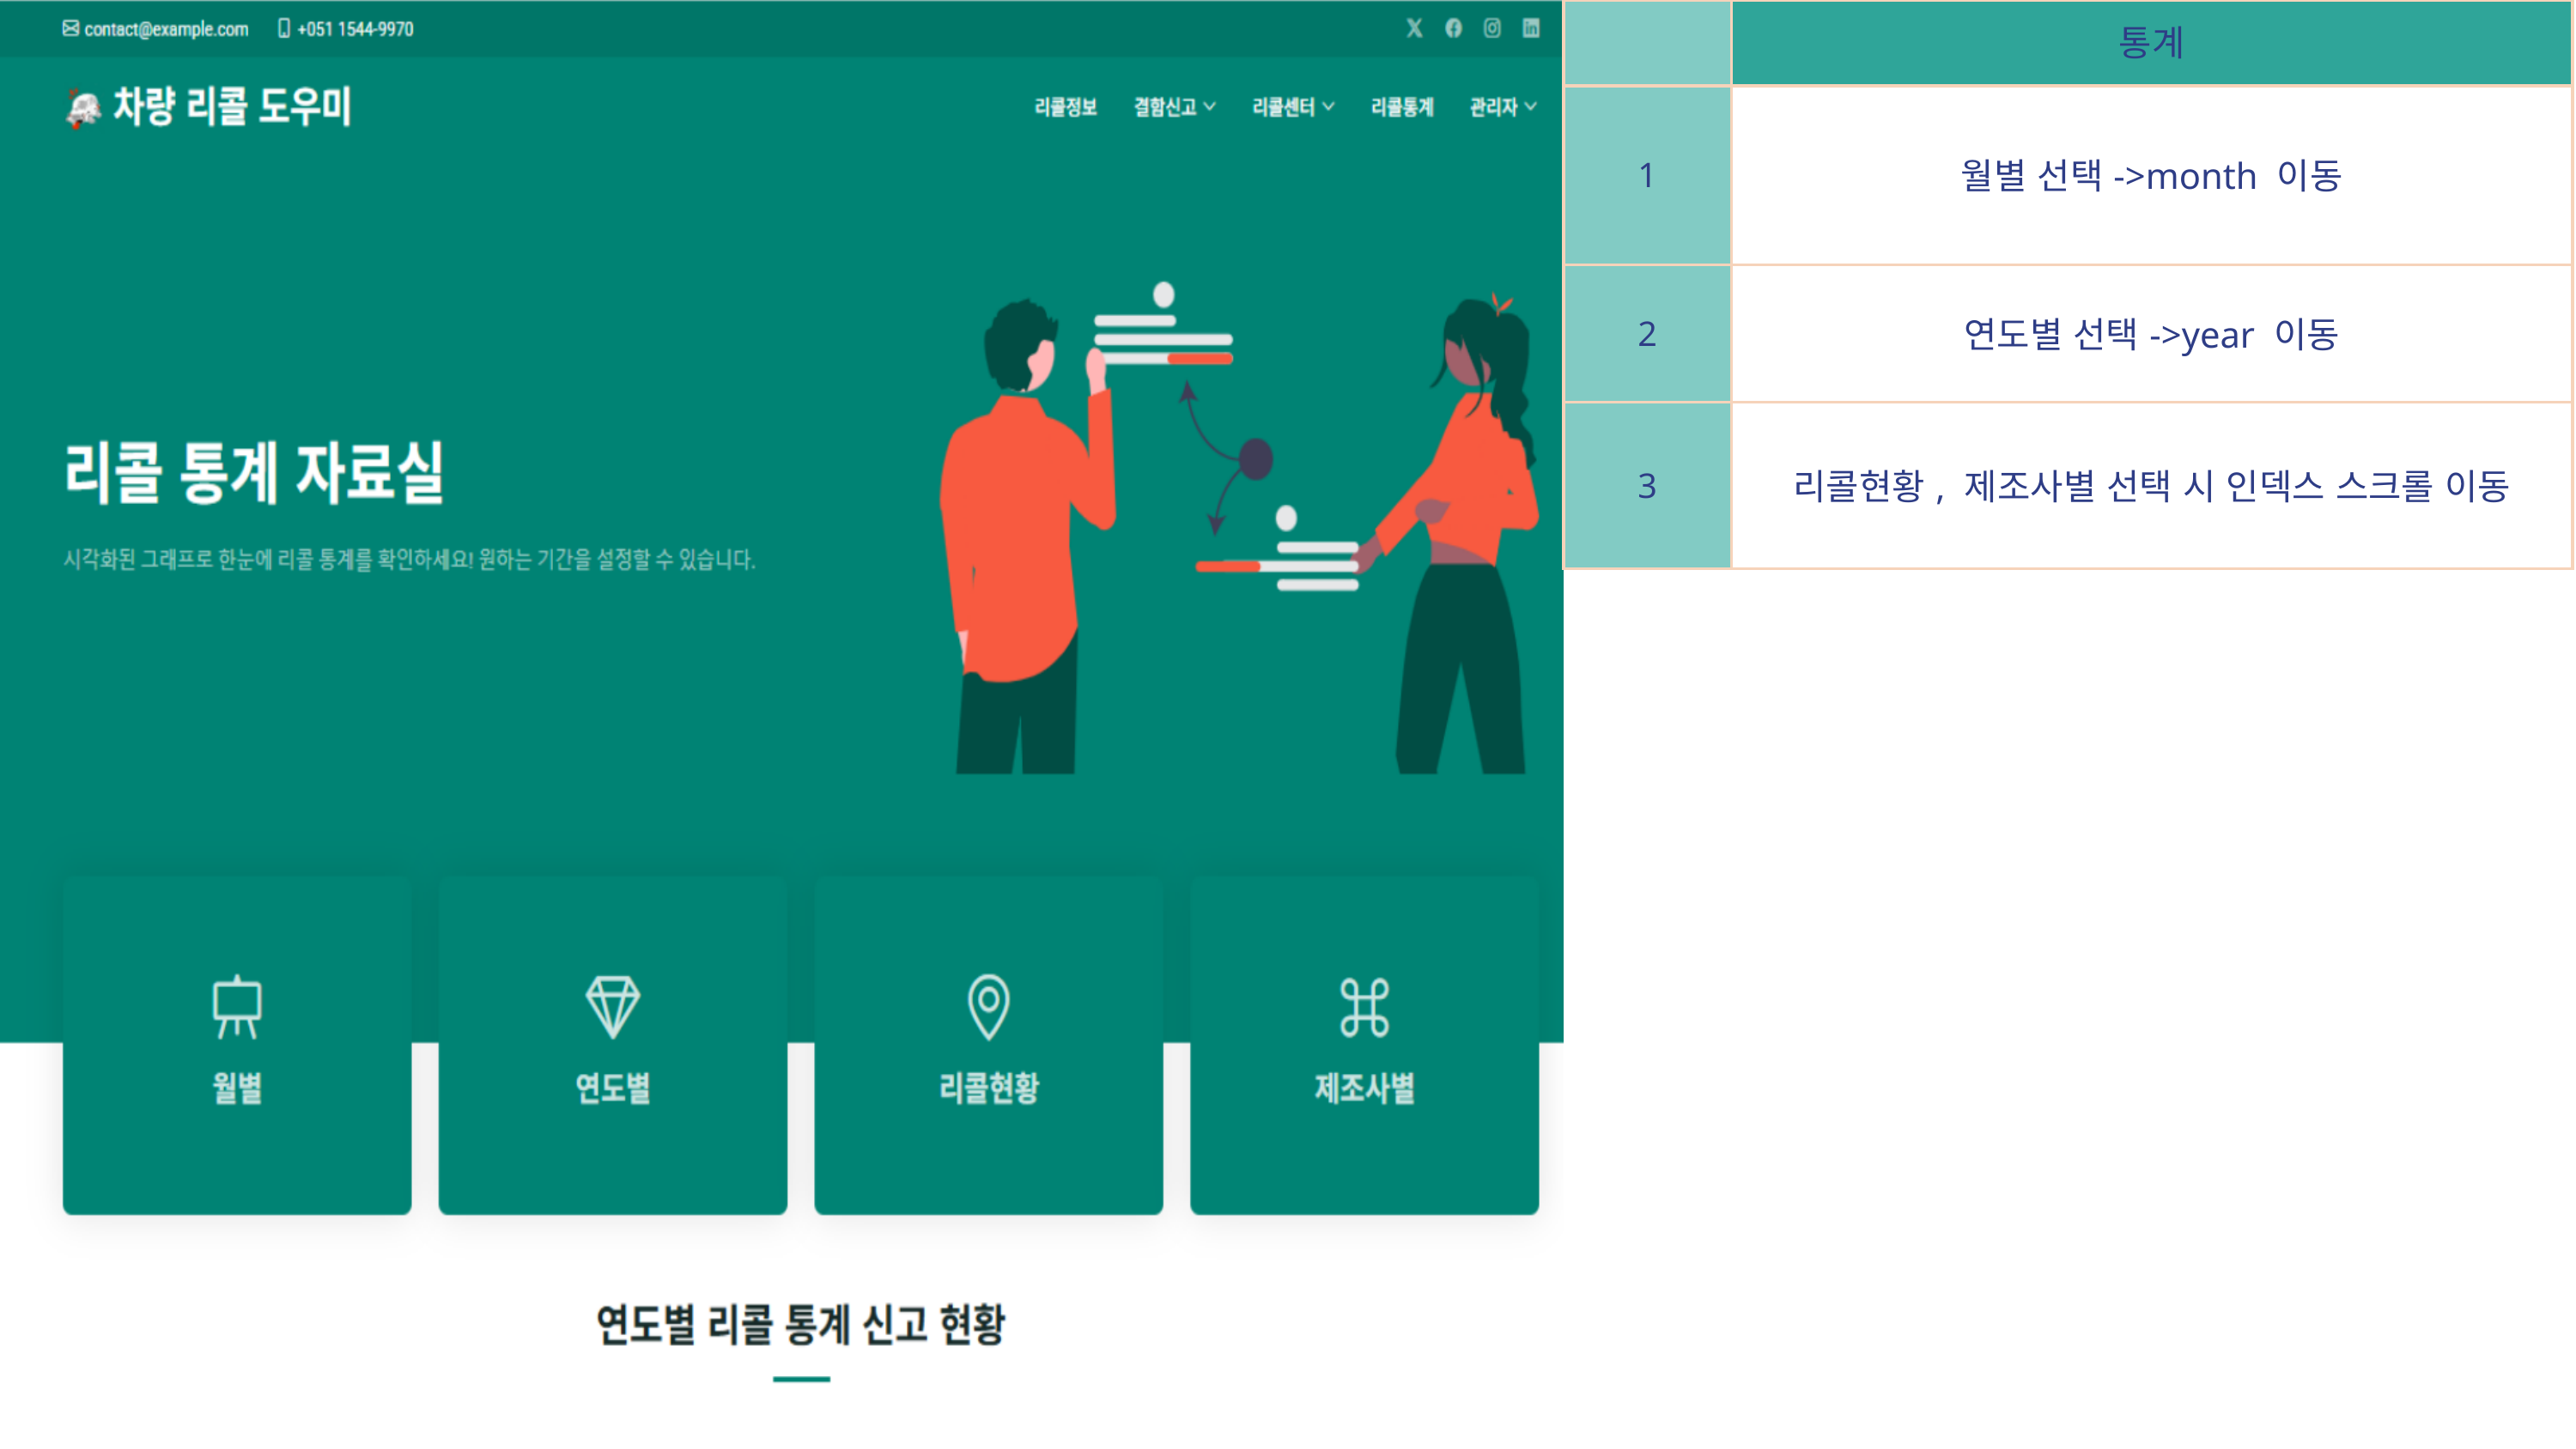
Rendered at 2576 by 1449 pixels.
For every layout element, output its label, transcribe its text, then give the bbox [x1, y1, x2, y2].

picture [0, 0, 1564, 1449]
table_header 통계 [1733, 2, 2571, 84]
table_header [1568, 2, 1730, 84]
table_cell 월별 선택->month 이동 [1733, 88, 2571, 264]
table_cell 2 [1569, 266, 1730, 401]
table_cell 리콜현황, 제조사별 선택 시 인덱스 스크롤 이동 [1733, 403, 2571, 567]
table_cell 3 [1569, 403, 1730, 567]
table_cell 연도별 선택->year 이동 [1733, 266, 2571, 401]
table_cell 1 [1569, 88, 1730, 264]
